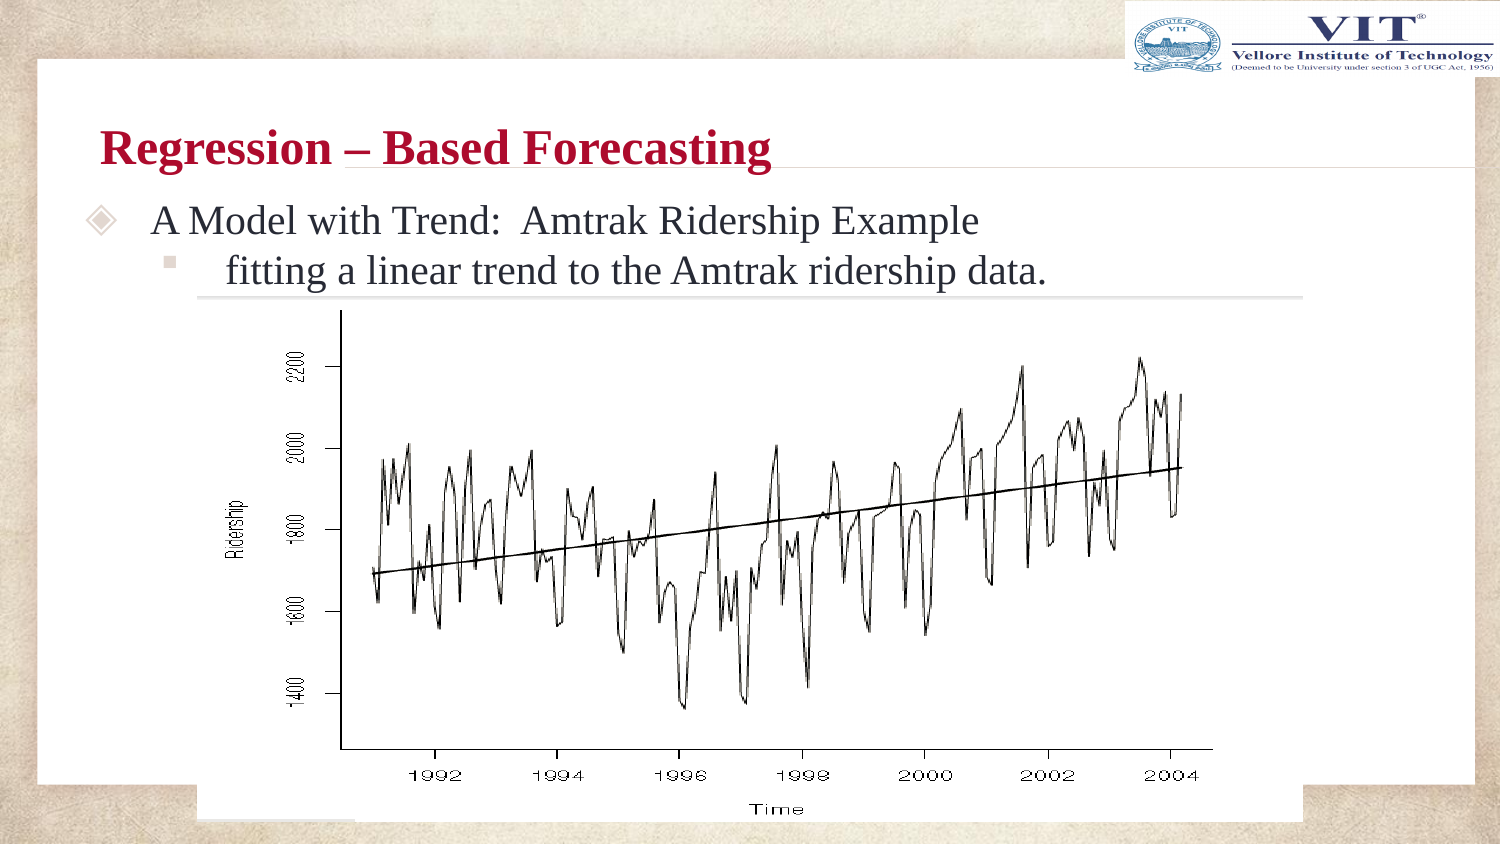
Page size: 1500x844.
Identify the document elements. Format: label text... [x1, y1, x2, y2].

title Regression – Based Forecasting [99, 109, 1441, 175]
list A Model with Trend: Amtrak Ridership Example fitting a linear trend to the Amtrak ridership data. [75, 192, 1450, 785]
picture [0, 0, 1500, 844]
